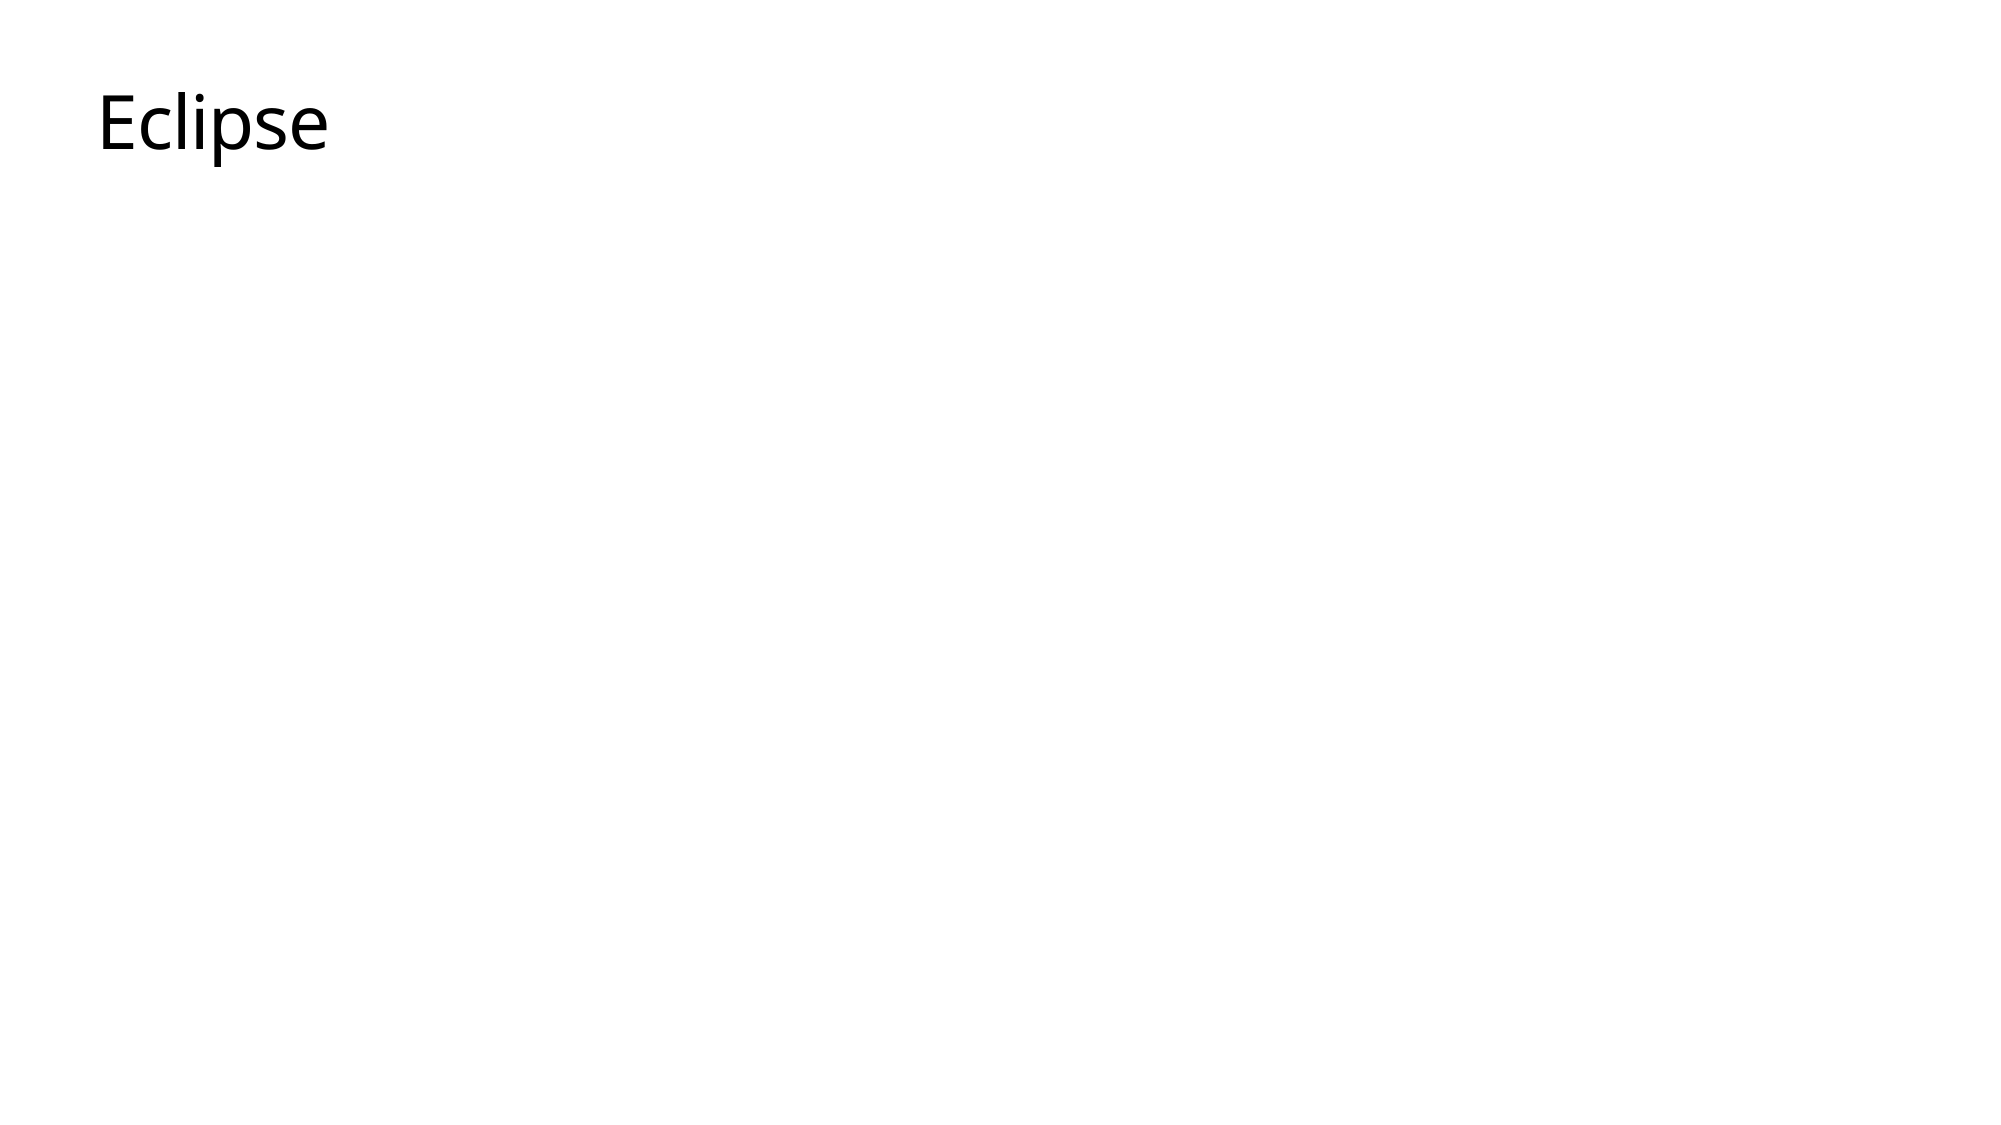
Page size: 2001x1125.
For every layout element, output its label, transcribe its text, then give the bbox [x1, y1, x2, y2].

title Eclipse [96, 75, 1904, 166]
